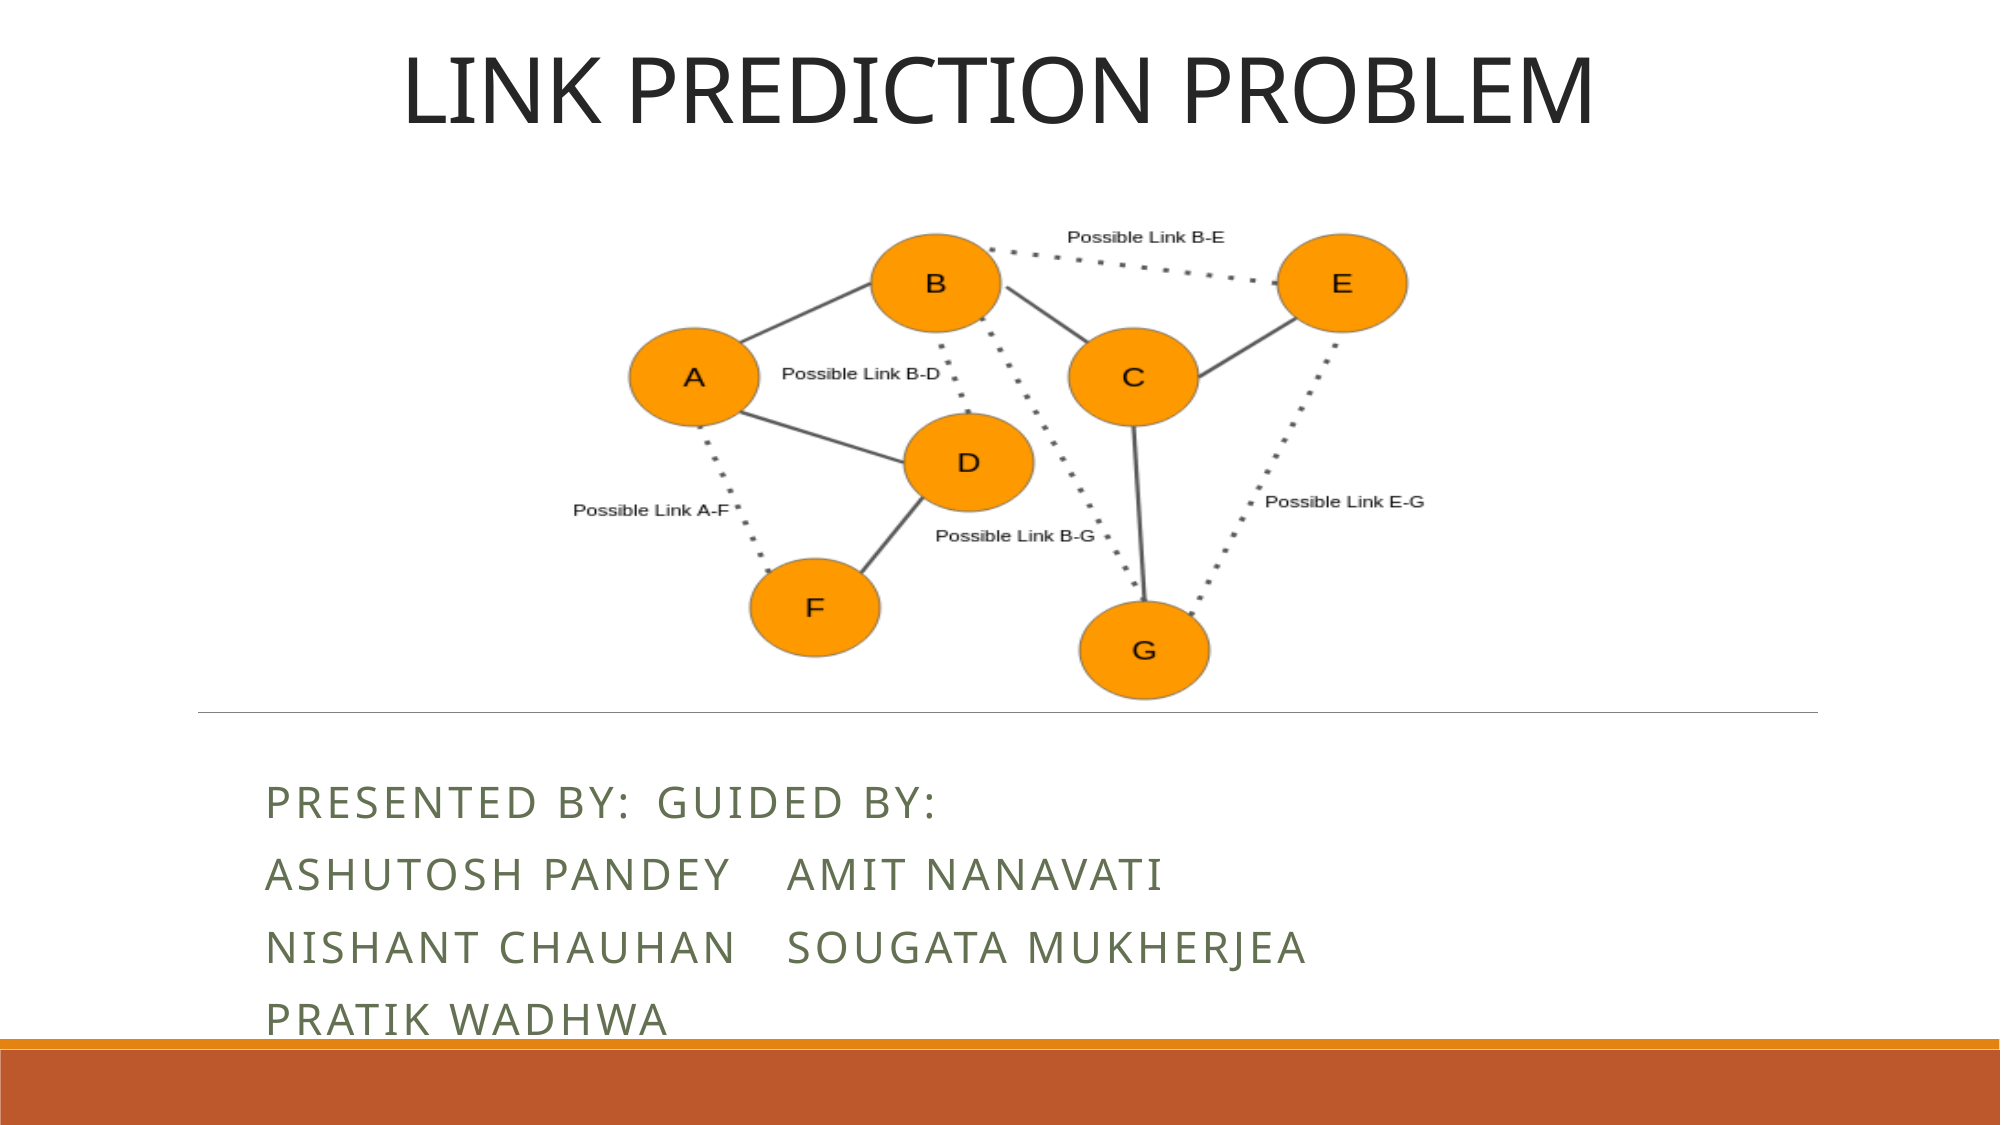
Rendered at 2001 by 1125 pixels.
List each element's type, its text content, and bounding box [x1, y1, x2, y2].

subtitle Presented by: Guided by: Ashutosh Pandey Amit Nanavati Nishant Chauhan Sougata Mukherjea Pratik Wadhwa [249, 190, 1750, 1060]
title LINK PREDICTION PROBLEM [249, 32, 1750, 150]
picture [562, 205, 1438, 712]
